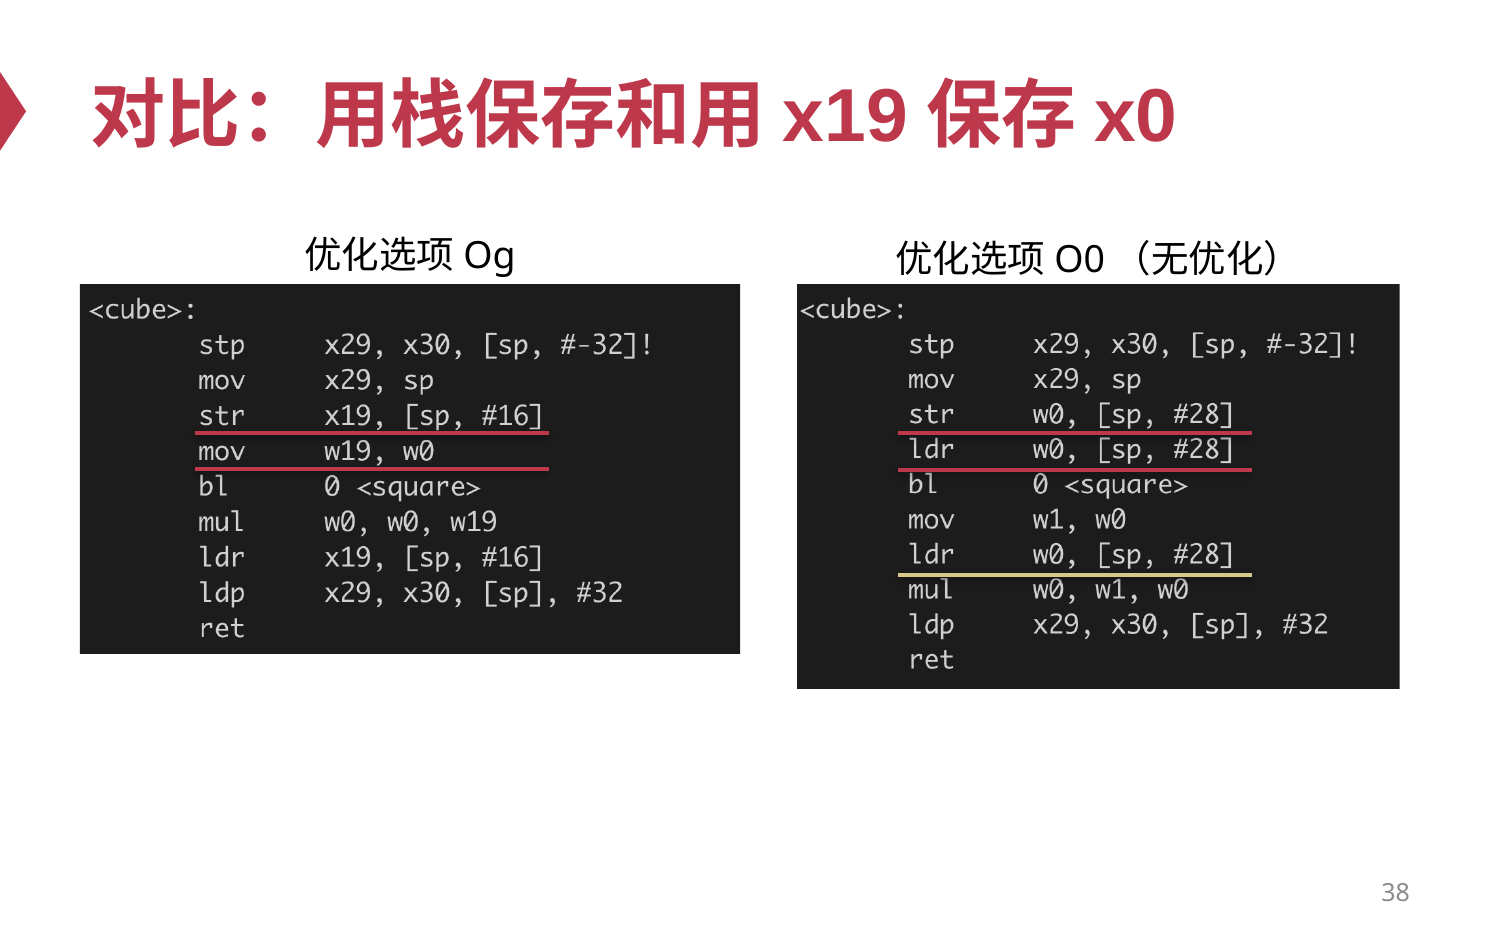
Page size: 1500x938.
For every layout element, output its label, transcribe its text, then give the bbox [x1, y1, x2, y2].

text_box 优化选项O0（无优化） [880, 227, 1317, 282]
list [79, 283, 741, 654]
title 对比：用栈保存和用x19保存x0 [75, 37, 1425, 186]
text_box 优化选项Og [289, 223, 531, 282]
slide_number 38 [1074, 868, 1425, 919]
picture [796, 283, 1400, 690]
